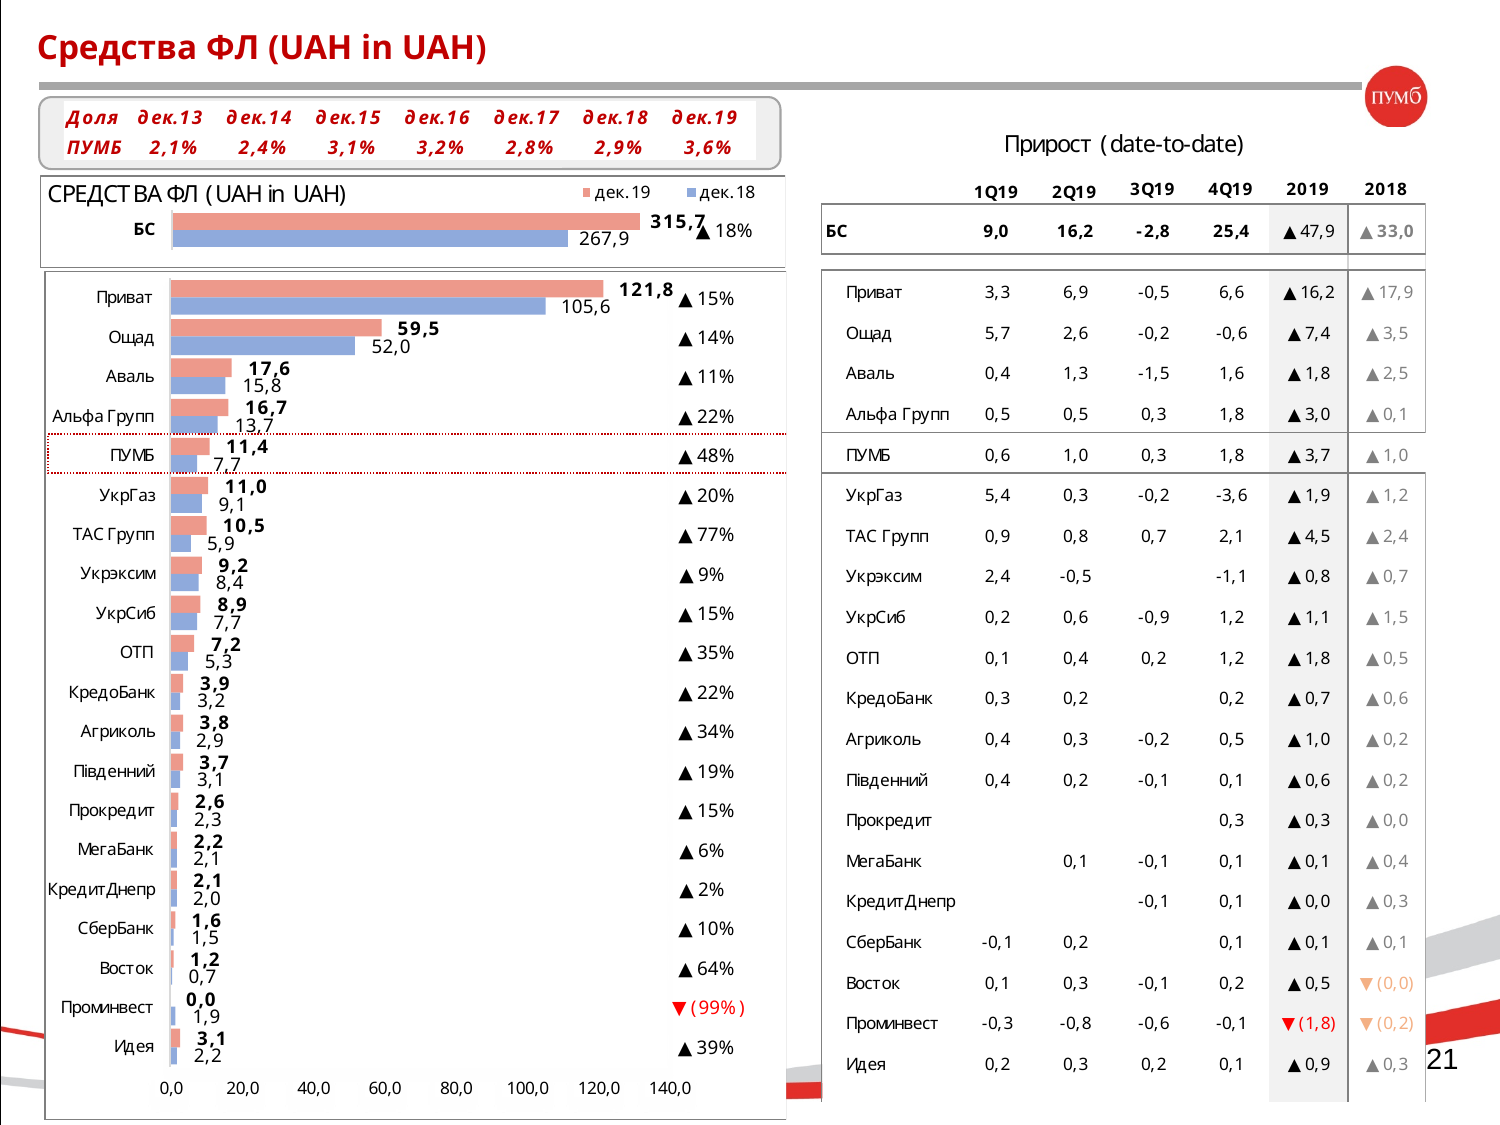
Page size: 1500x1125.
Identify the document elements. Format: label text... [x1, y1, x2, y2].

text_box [61, 99, 758, 162]
text_box [37, 94, 783, 172]
picture [0, 0, 1500, 1125]
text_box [43, 275, 787, 1120]
slide_number 21 [1433, 1033, 1487, 1094]
text_box Средства ФЛ (UAH in UAH) [6, 18, 1457, 74]
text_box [39, 175, 786, 268]
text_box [820, 125, 1428, 1104]
